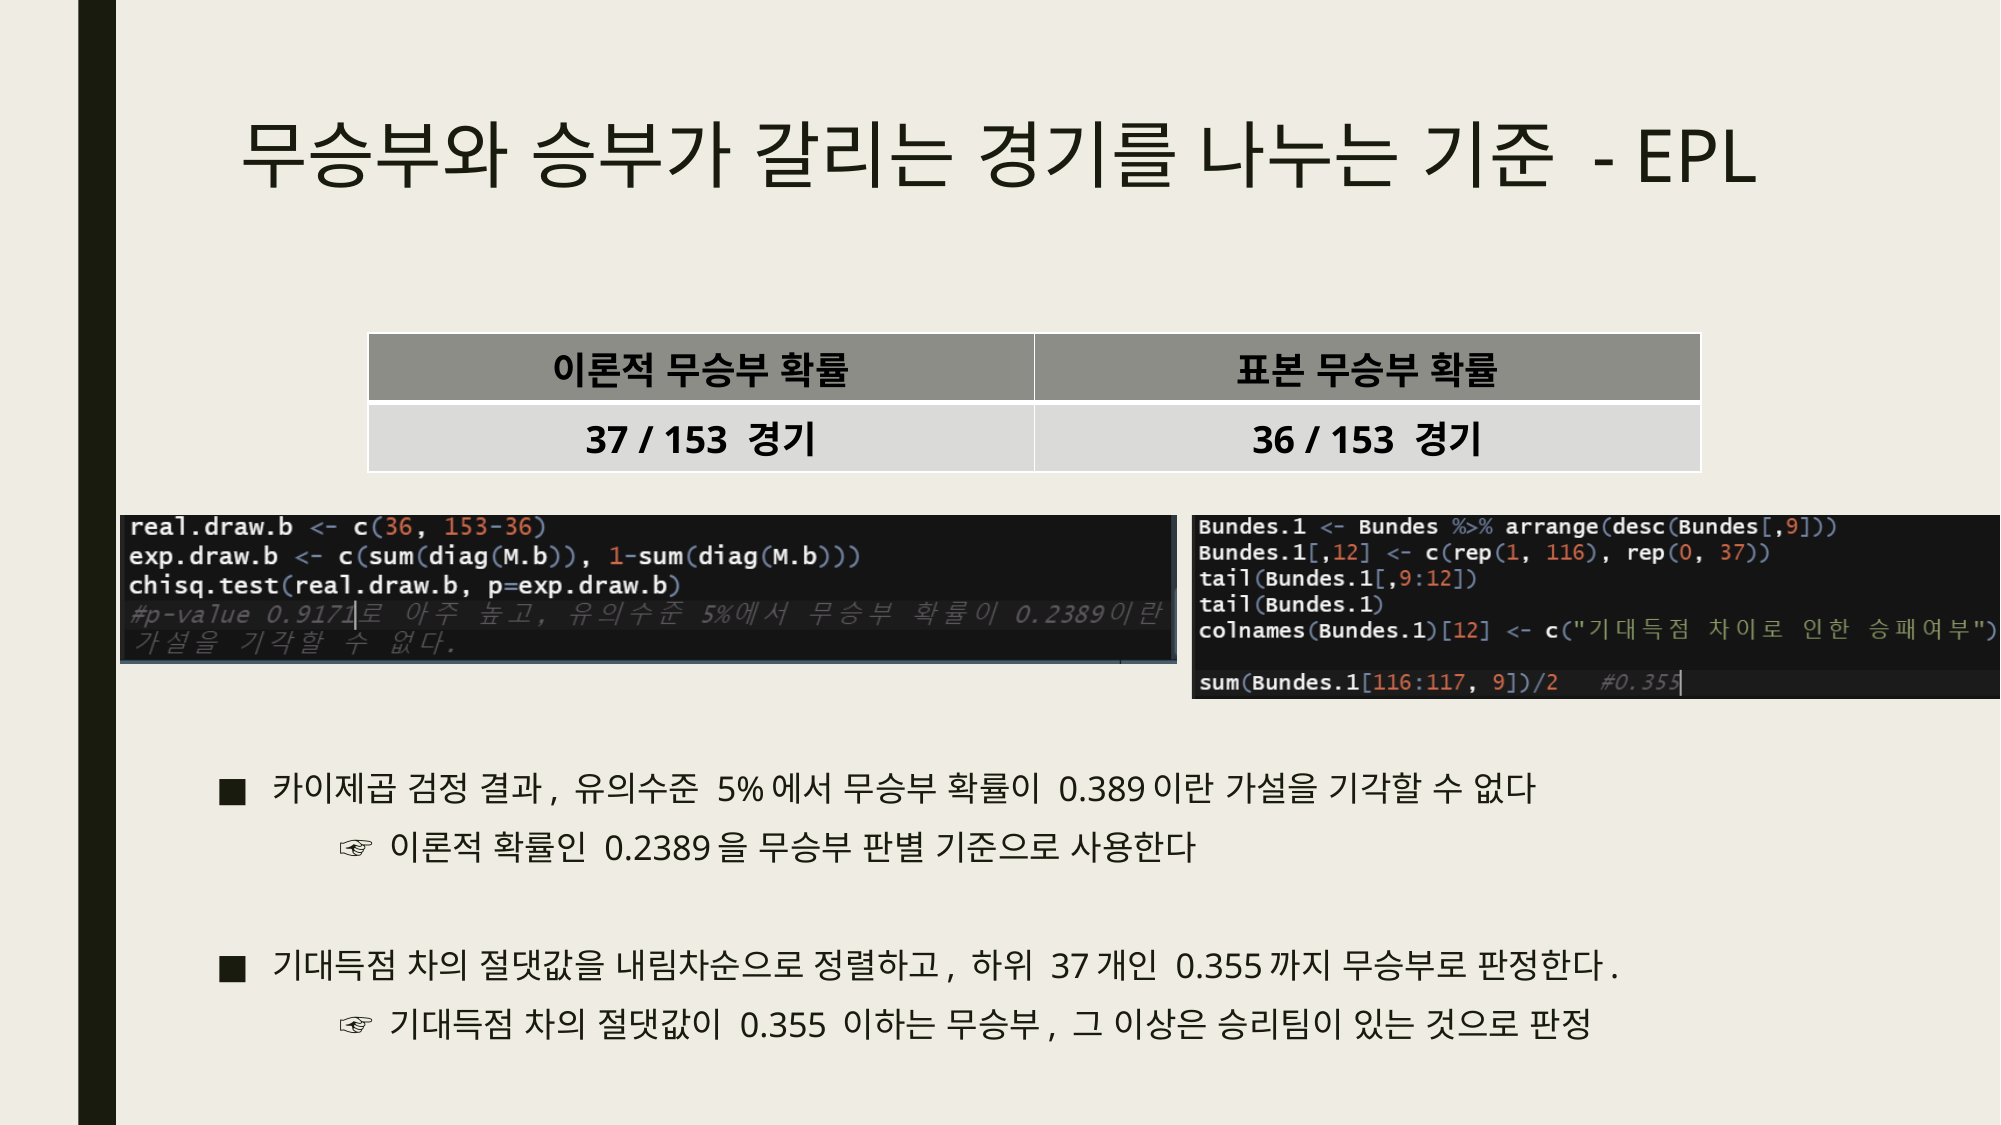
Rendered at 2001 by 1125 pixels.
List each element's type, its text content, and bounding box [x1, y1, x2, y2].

picture [1191, 515, 2000, 699]
table_header 이론적 무승부 확률 [369, 334, 1034, 400]
title 무승부와 승부가 갈리는 경기를 나누는 기준 - EPL [225, 112, 1800, 357]
list 카이제곱 검정 결과, 유의수준 5%에서 무승부 확률이 0.389이란 가설을 기각할 수 없다 ☞ 이론적 확률인 0.2389을 무승부 판별 기준으로 사용한다 기대득점 차의 절댓값을 내림차순으로 정렬하고, 하위 37개인 0.355까지 무승부로 판정한다. ☞ 기대득점 차의 절댓값이 0.355 이하는 무승부, 그 이상은 승리팀이 있는 것으로 판정 [201, 762, 1901, 1058]
table_header 표본 무승부 확률 [1035, 334, 1700, 400]
picture [120, 515, 1177, 664]
table_cell 36 / 153 경기 [1035, 405, 1700, 471]
table_cell 37 / 153 경기 [369, 405, 1034, 471]
